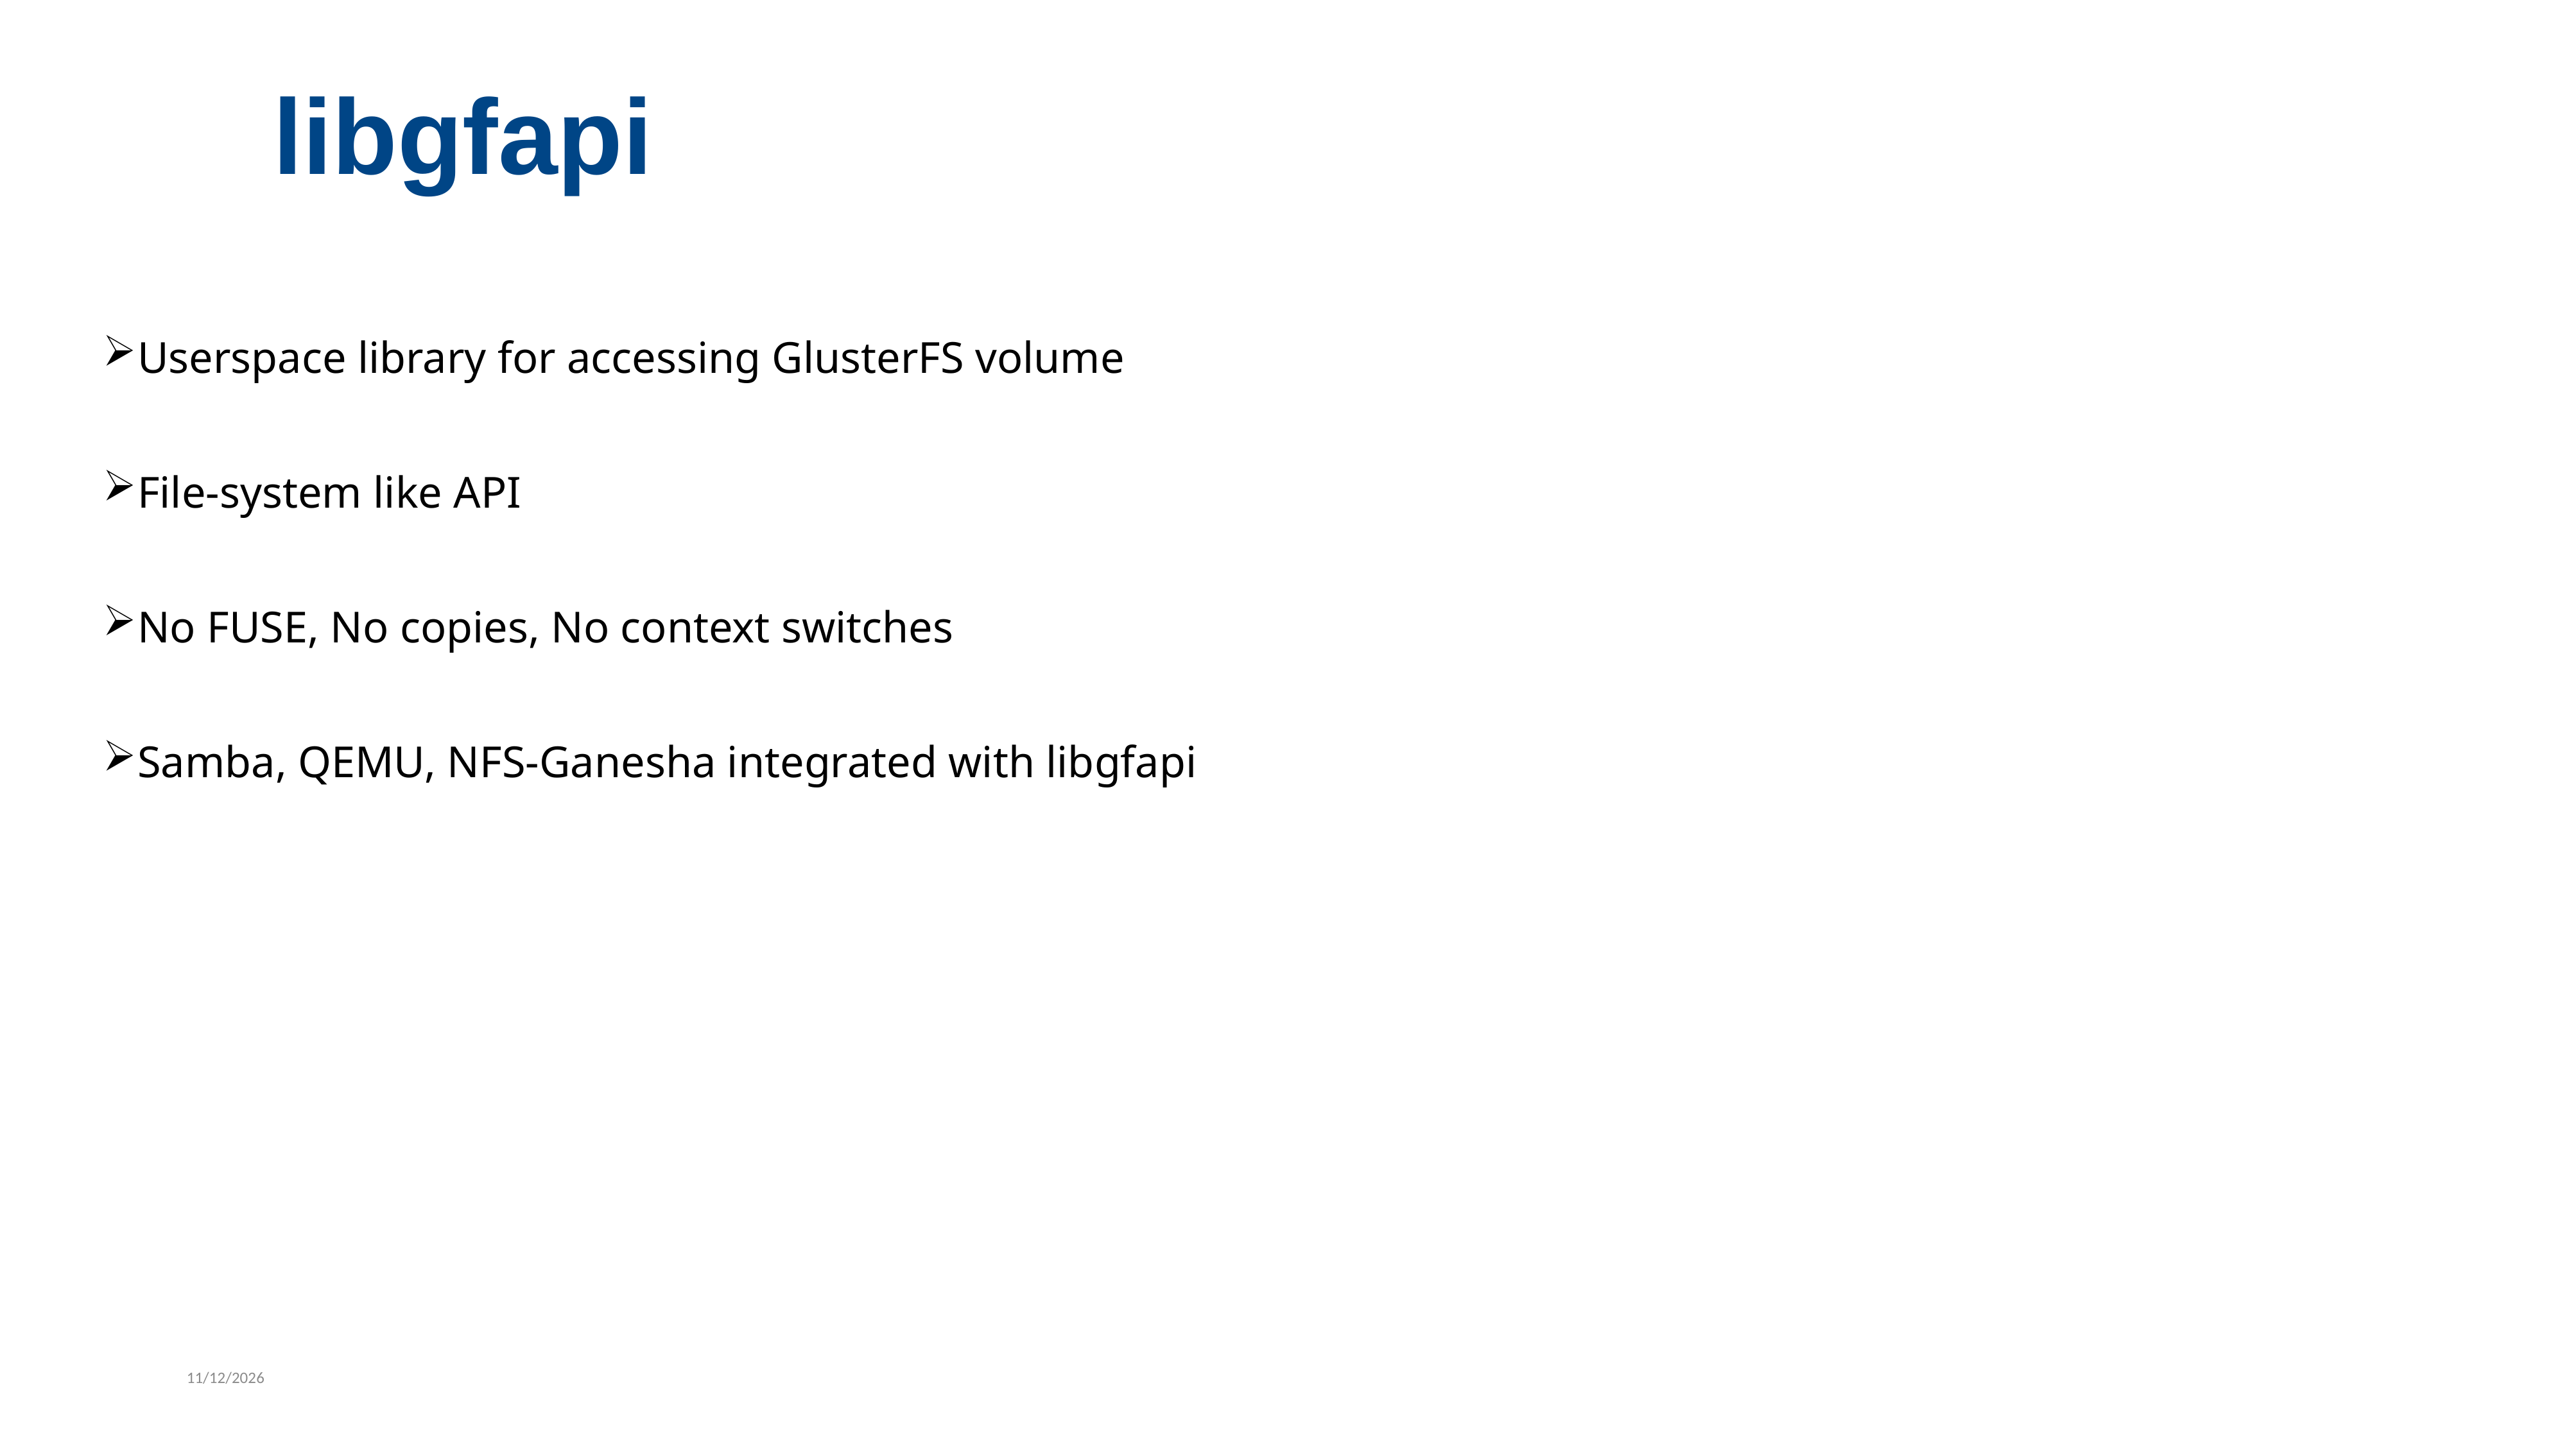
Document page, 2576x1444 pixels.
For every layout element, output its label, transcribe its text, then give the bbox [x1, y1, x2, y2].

list Userspace library for accessing GlusterFS volume File-system like API No FUSE, No copies, No context switches Samba, QEMU, NFS-Ganesha integrated with libgfapi [93, 318, 2312, 1271]
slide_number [177, 1338, 757, 1416]
title libgfapi [263, 13, 2576, 265]
